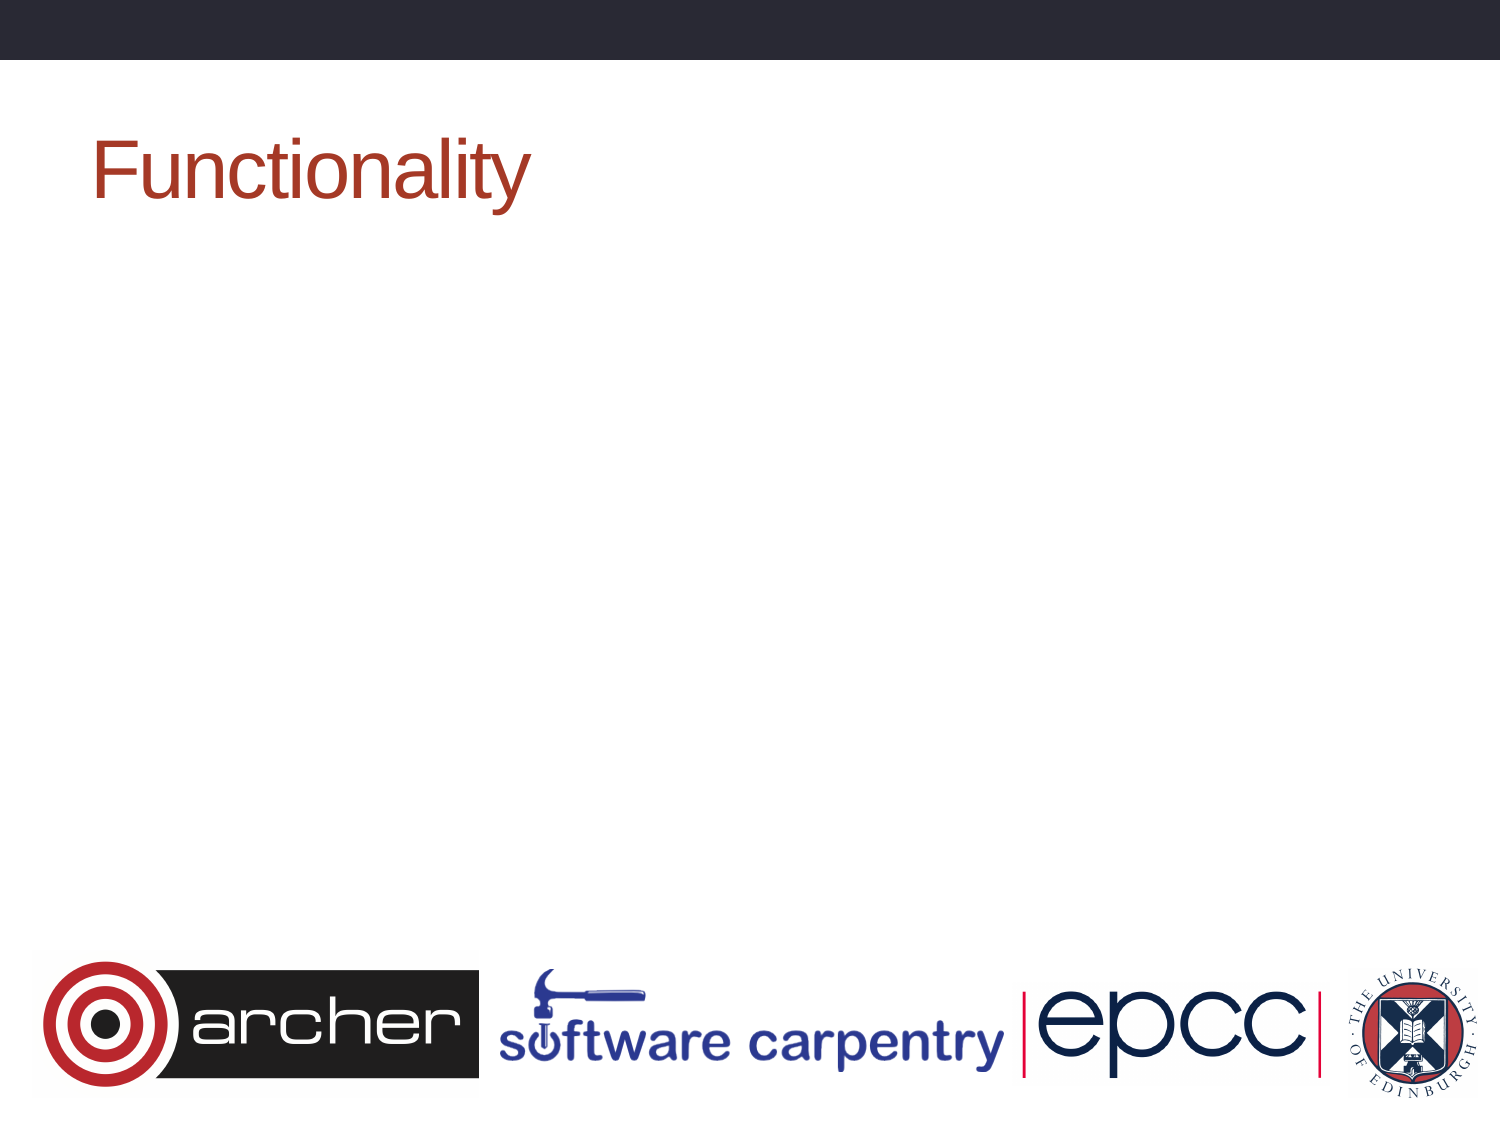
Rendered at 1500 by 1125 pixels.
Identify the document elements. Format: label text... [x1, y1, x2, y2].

picture [500, 969, 1004, 1072]
picture [32, 950, 479, 1098]
title Functionality [75, 87, 1425, 244]
picture [1012, 982, 1330, 1086]
picture [1348, 968, 1478, 1098]
